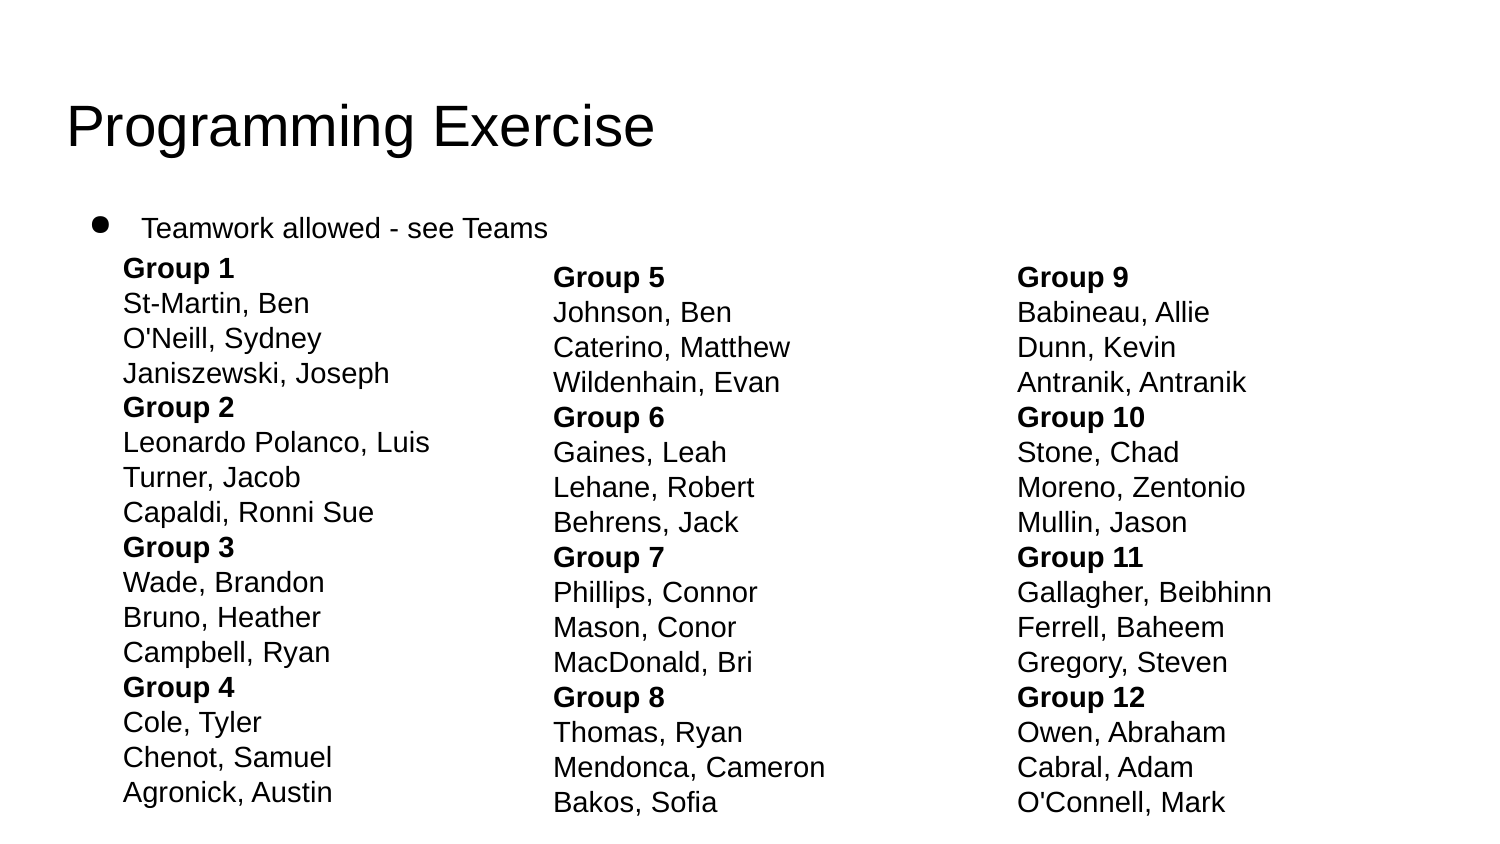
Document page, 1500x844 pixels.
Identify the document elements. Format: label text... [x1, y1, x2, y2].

text_box Group 5 Johnson, Ben Caterino, Matthew Wildenhain, Evan Group 6 Gaines, Leah Lehane, Robert Behrens, Jack Group 7 Phillips, Connor Mason, Conor MacDonald, Bri Group 8 Thomas, Ryan Mendonca, Cameron Bakos, Sofia [538, 243, 969, 832]
text_box Group 9 Babineau, Allie Dunn, Kevin Antranik, Antranik Group 10 Stone, Chad Moreno, Zentonio Mullin, Jason Group 11 Gallagher, Beibhinn Ferrell, Baheem Gregory, Steven Group 12 Owen, Abraham Cabral, Adam O'Connell, Mark [1001, 243, 1433, 832]
title Programming Exercise [51, 72, 1449, 167]
list Teamwork allowed - see Teams [51, 189, 708, 750]
text_box Group 1 St-Martin, Ben O'Neill, Sydney Janiszewski, Joseph Group 2 Leonardo Polanco, Luis Turner, Jacob Capaldi, Ronni Sue Group 3 Wade, Brandon Bruno, Heather Campbell, Ryan Group 4 Cole, Tyler Chenot, Samuel Agronick, Austin [107, 233, 539, 823]
